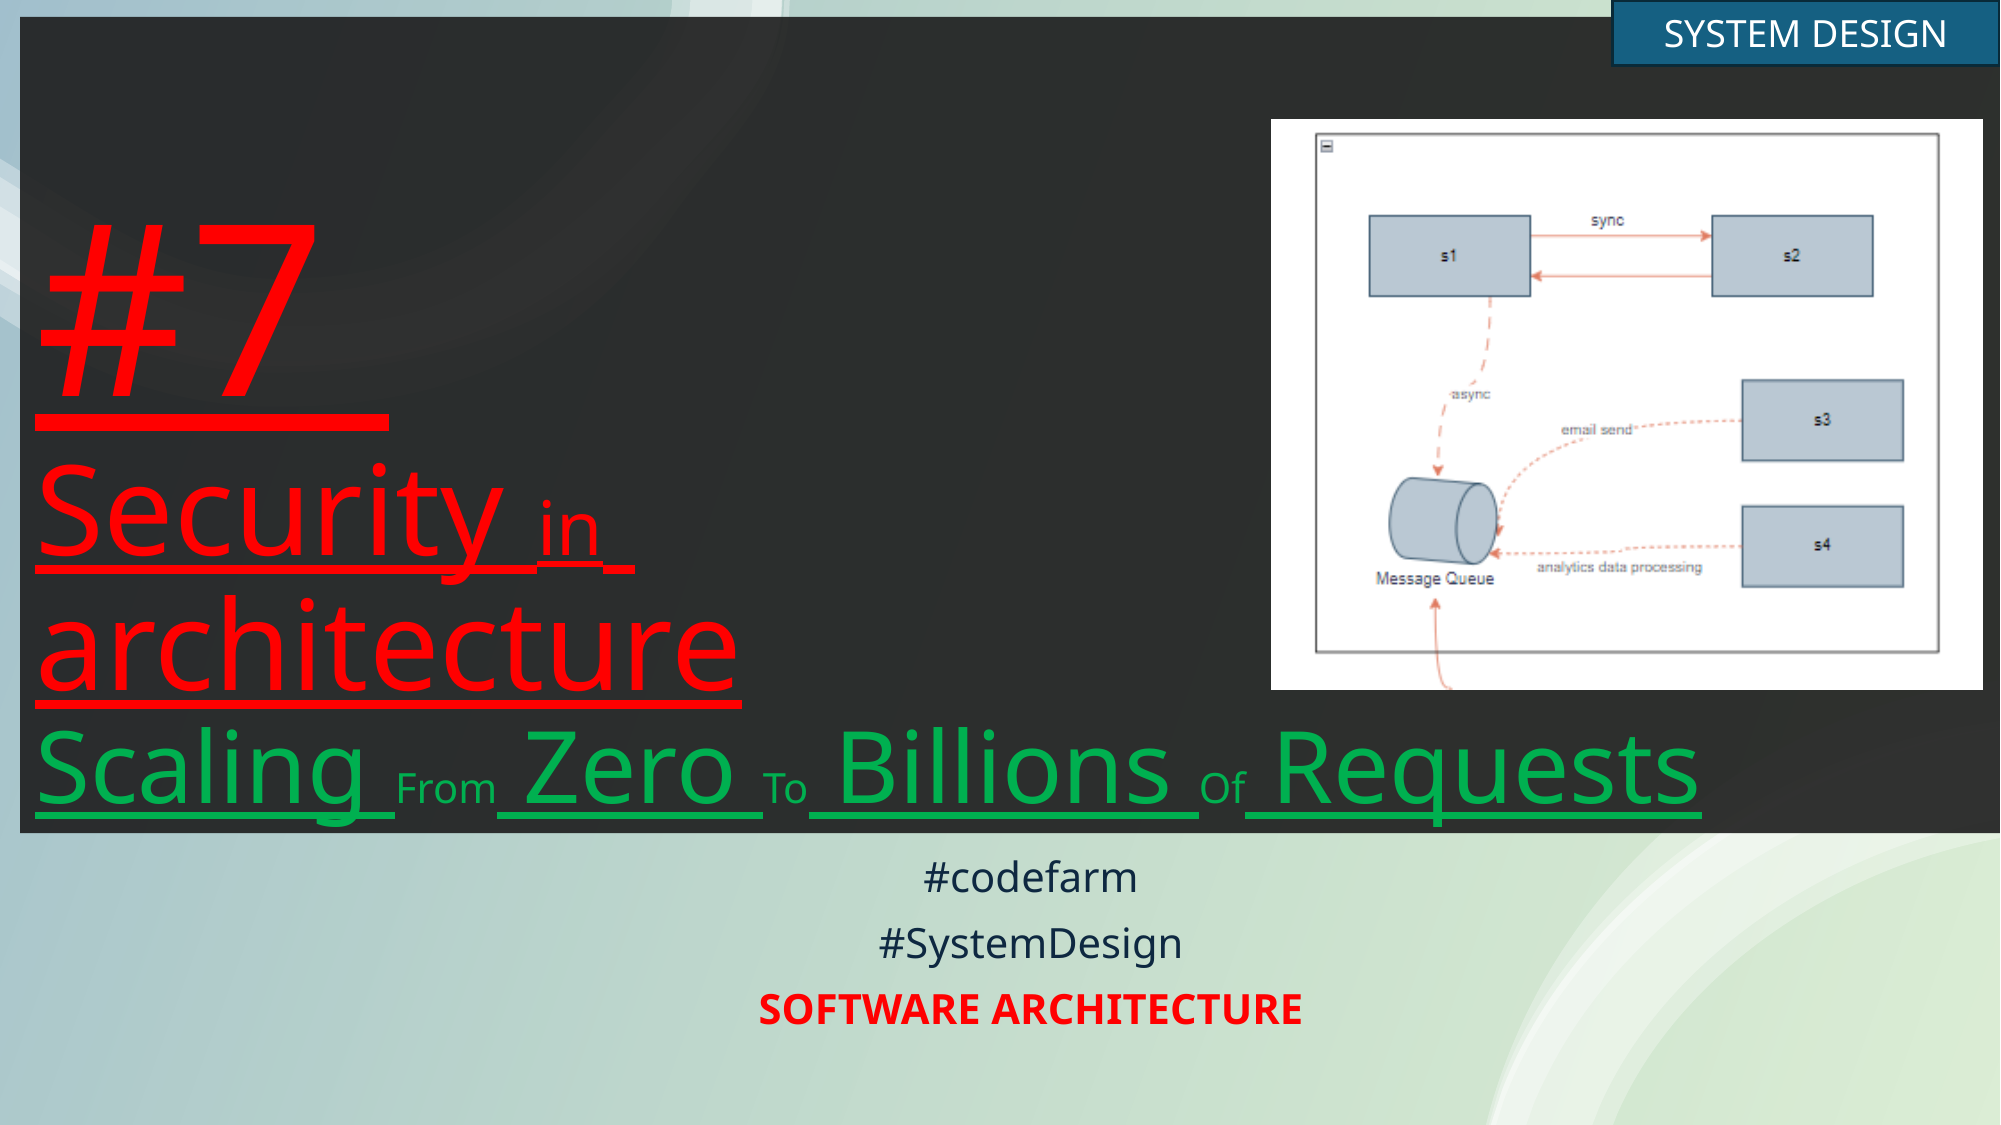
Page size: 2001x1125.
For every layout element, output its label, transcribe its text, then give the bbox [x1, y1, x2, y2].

picture [1271, 118, 1984, 690]
text_box [791, 0, 1611, 16]
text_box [0, 0, 791, 408]
text_box #7 Security in architecture Scaling From Zero To Billions Of Requests [20, 16, 2000, 834]
text_box SYSTEM DESIGN [1611, 0, 2000, 67]
text_box [0, 408, 1485, 1125]
text_box #codefarm #SystemDesign SOFTWARE ARCHITECTURE [576, 849, 1485, 1059]
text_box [1485, 679, 2000, 1125]
